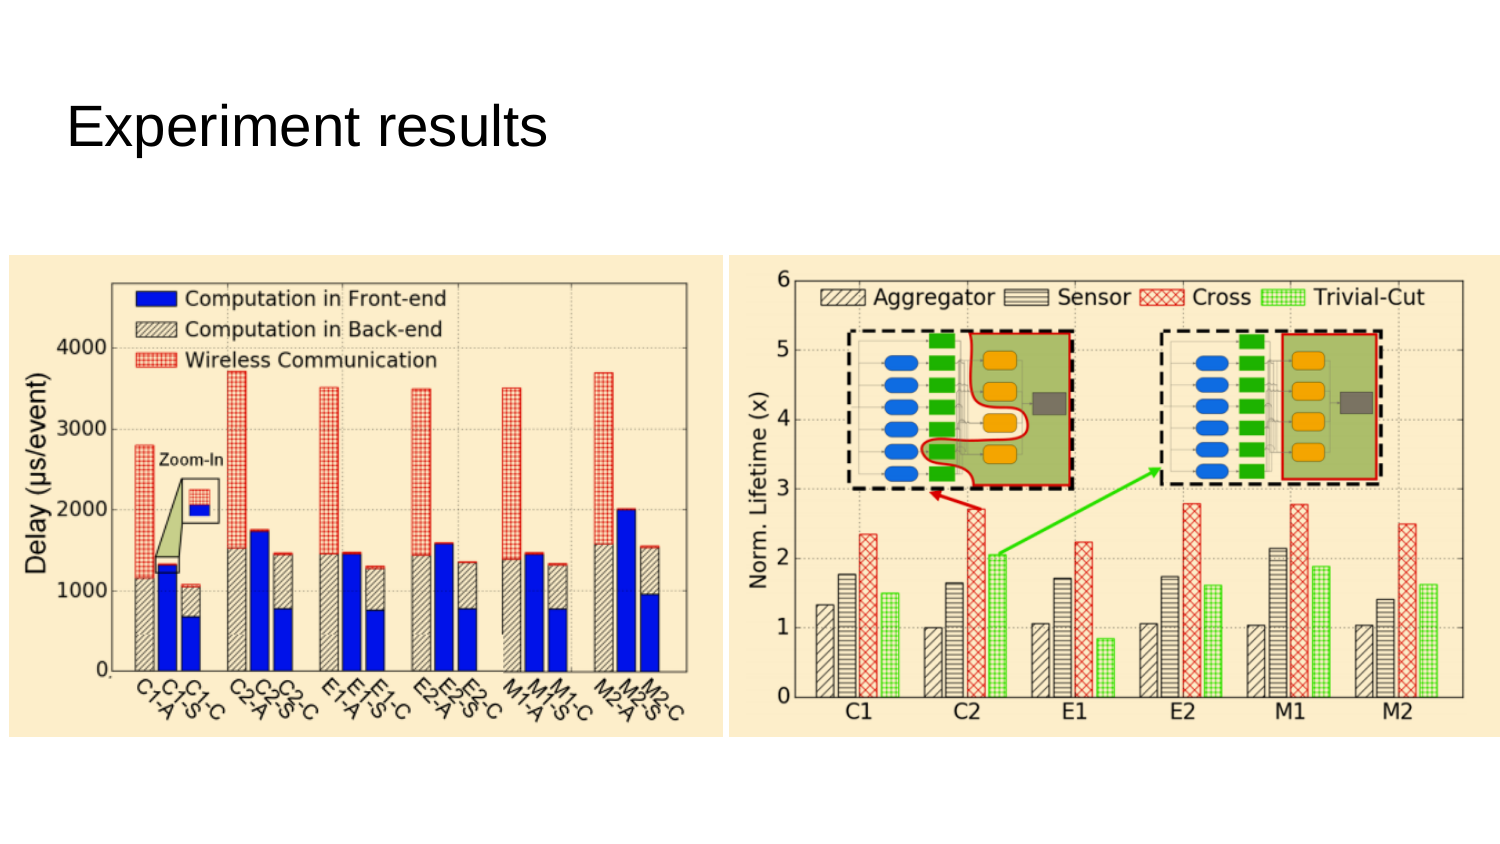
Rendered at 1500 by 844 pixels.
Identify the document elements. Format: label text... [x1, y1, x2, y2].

picture [9, 255, 723, 738]
picture [728, 255, 1500, 738]
title Experiment results [51, 72, 1449, 167]
